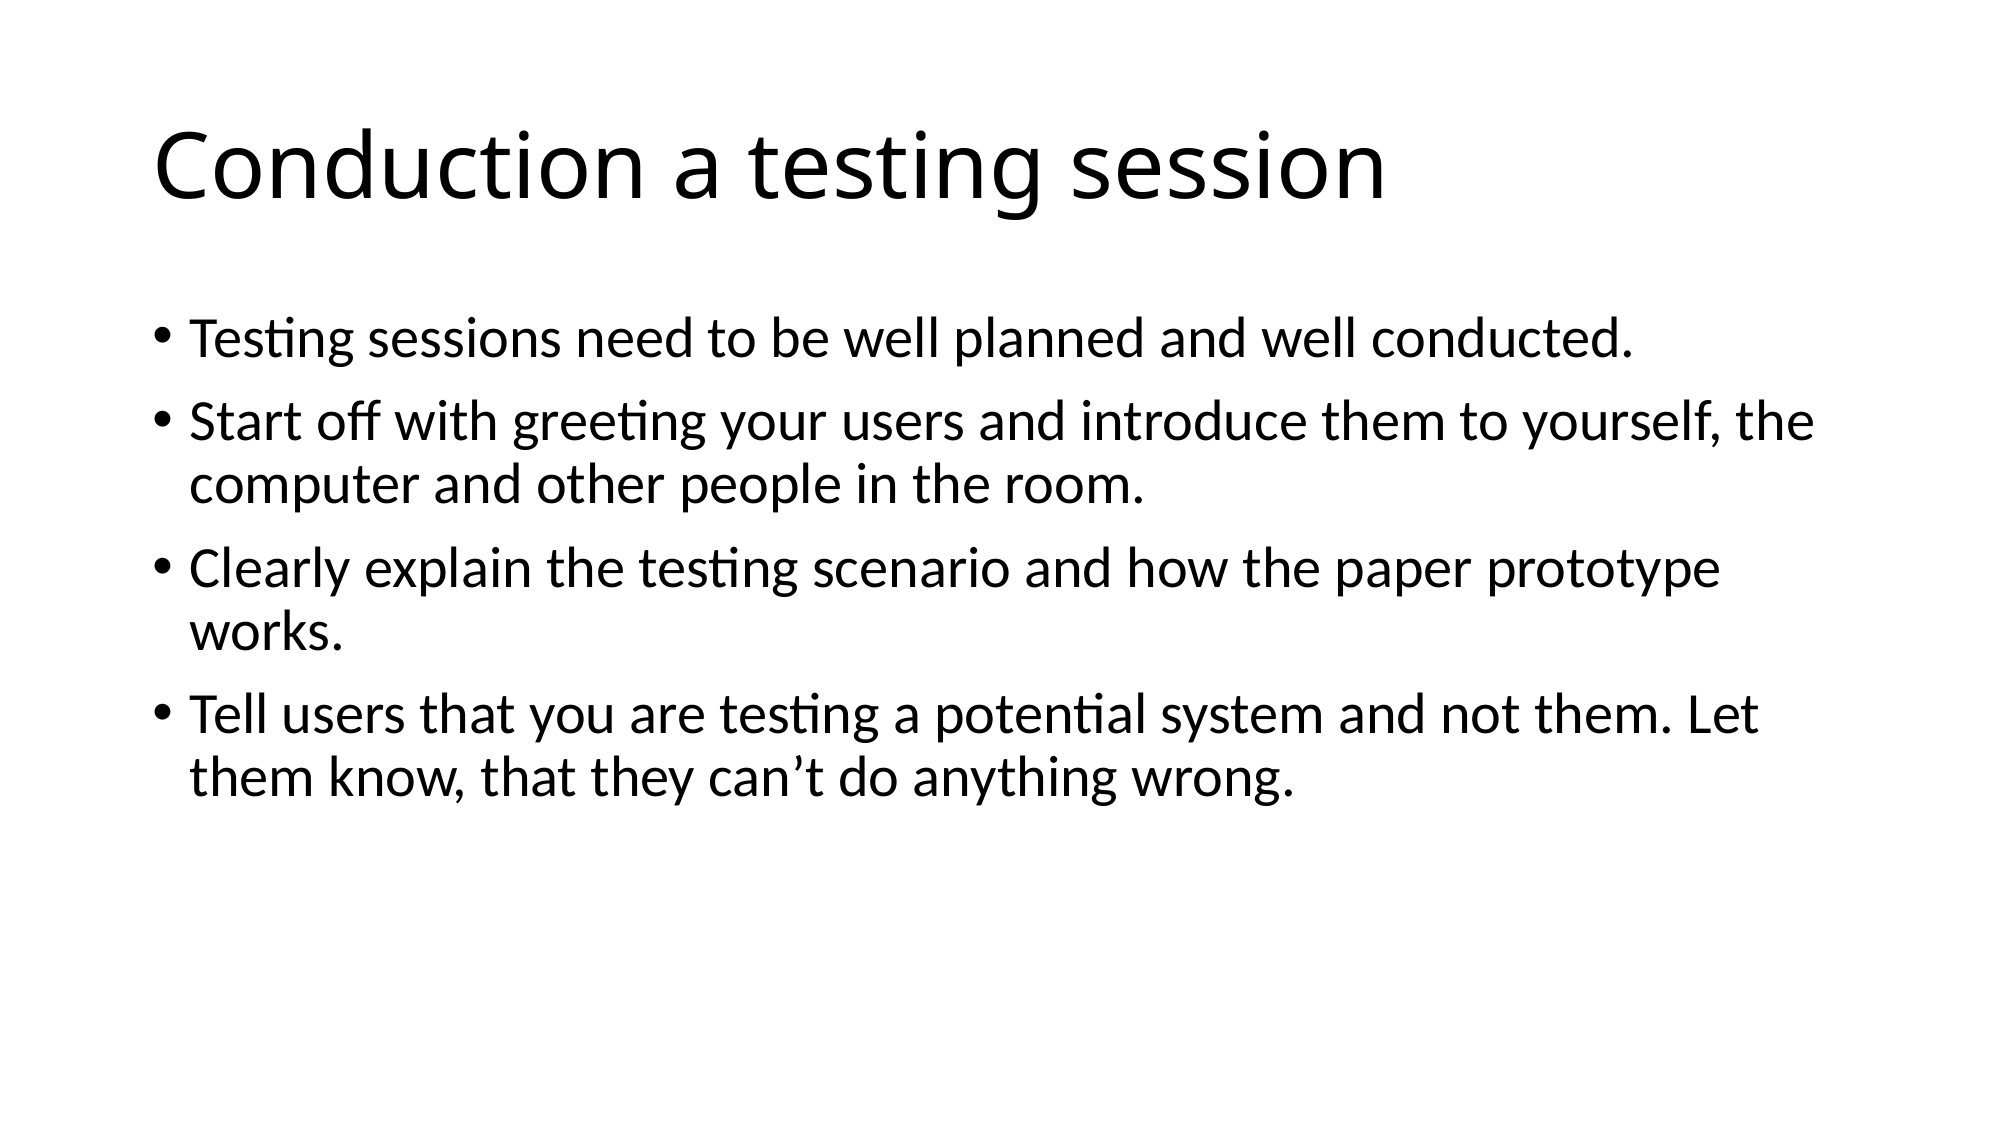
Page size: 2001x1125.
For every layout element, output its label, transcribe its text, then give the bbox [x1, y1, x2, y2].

list Testing sessions need to be well planned and well conducted. Start off with greeting your users and introduce them to yourself, the computer and other people in the room. Clearly explain the testing scenario and how the paper prototype works. Tell users that you are testing a potential system and not them. Let them know, that they can’t do anything wrong. [137, 299, 1863, 1014]
title Conduction a testing session [137, 59, 1863, 278]
